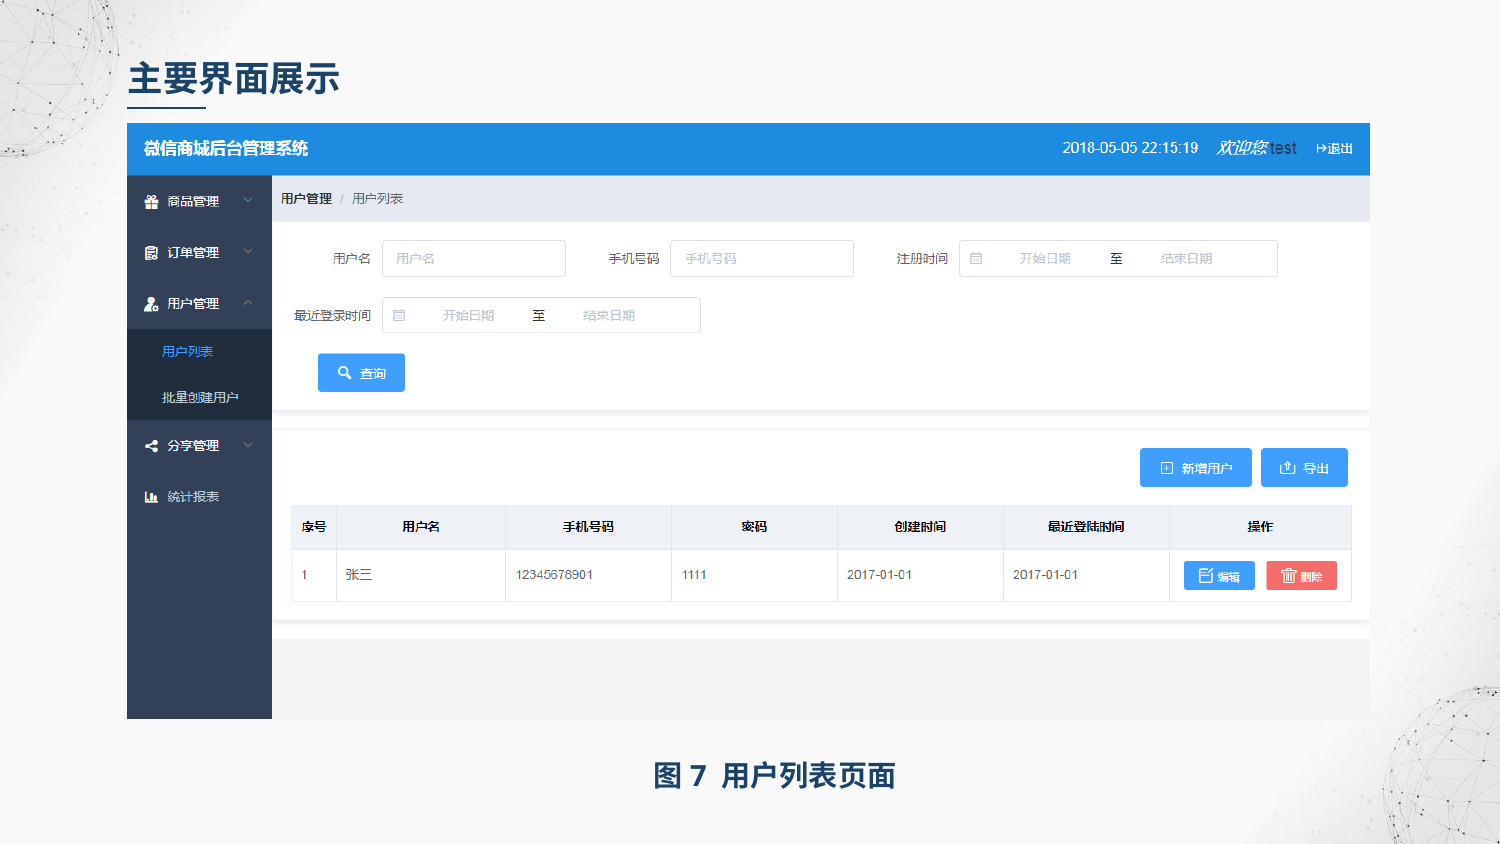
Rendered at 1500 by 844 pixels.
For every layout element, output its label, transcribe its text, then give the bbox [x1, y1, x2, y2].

picture [0, 0, 1500, 844]
text_box 主要界面展示 [116, 50, 488, 105]
text_box 图7 用户列表页面 [527, 751, 973, 833]
